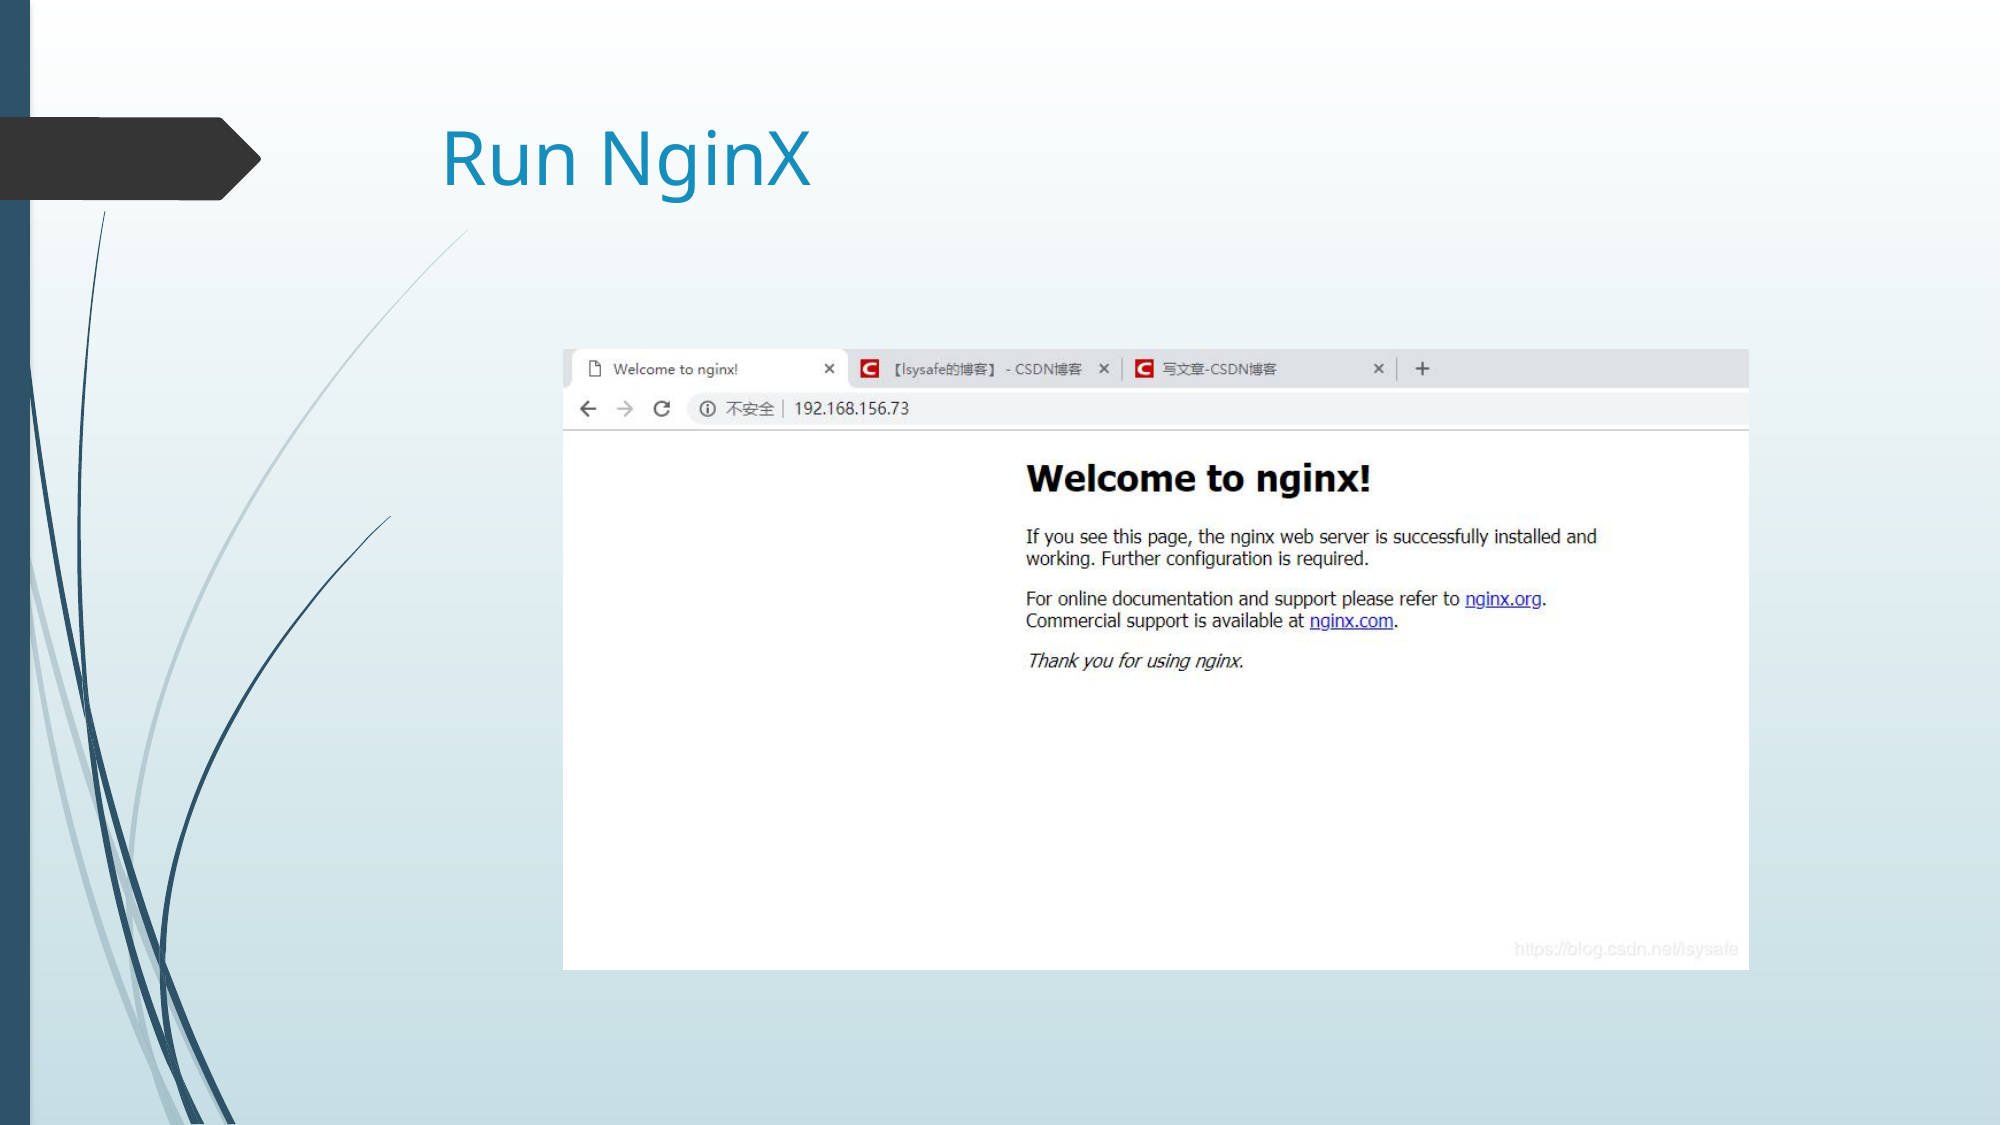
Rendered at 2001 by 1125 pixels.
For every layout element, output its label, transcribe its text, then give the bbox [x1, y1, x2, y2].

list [563, 349, 1749, 971]
title Run NginX [425, 102, 1888, 313]
